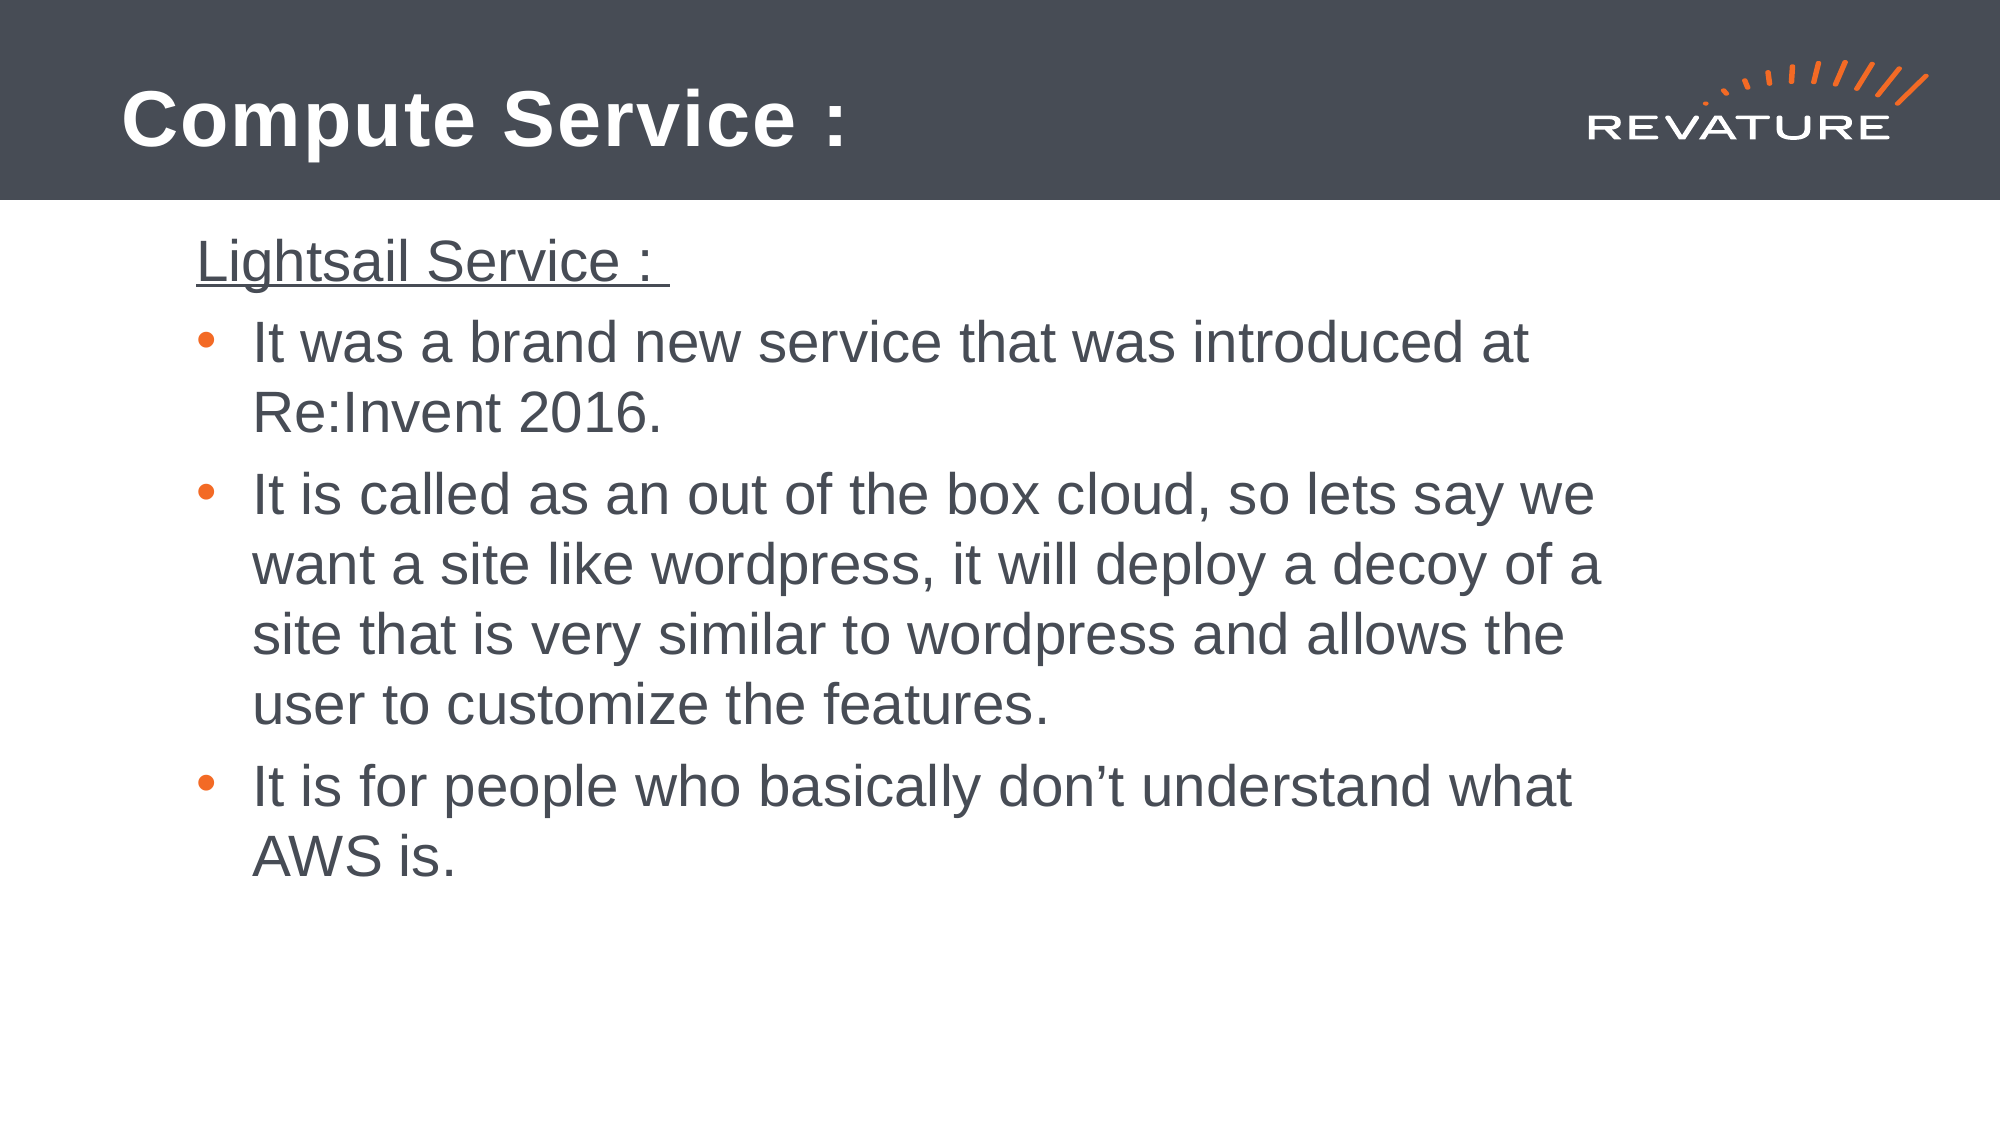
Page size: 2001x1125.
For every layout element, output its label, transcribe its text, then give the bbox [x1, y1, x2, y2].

title Compute Service : [106, 74, 1649, 216]
list Lightsail Service : It was a brand new service that was introduced at Re:Invent 2016. It is called as an out of the box cloud, so lets say we want a site like wordpress, it will deploy a decoy of a site that is very similar to wordpress and allows the user to customize the features. It is for people who basically don’t understand what AWS is. [181, 215, 1649, 1025]
